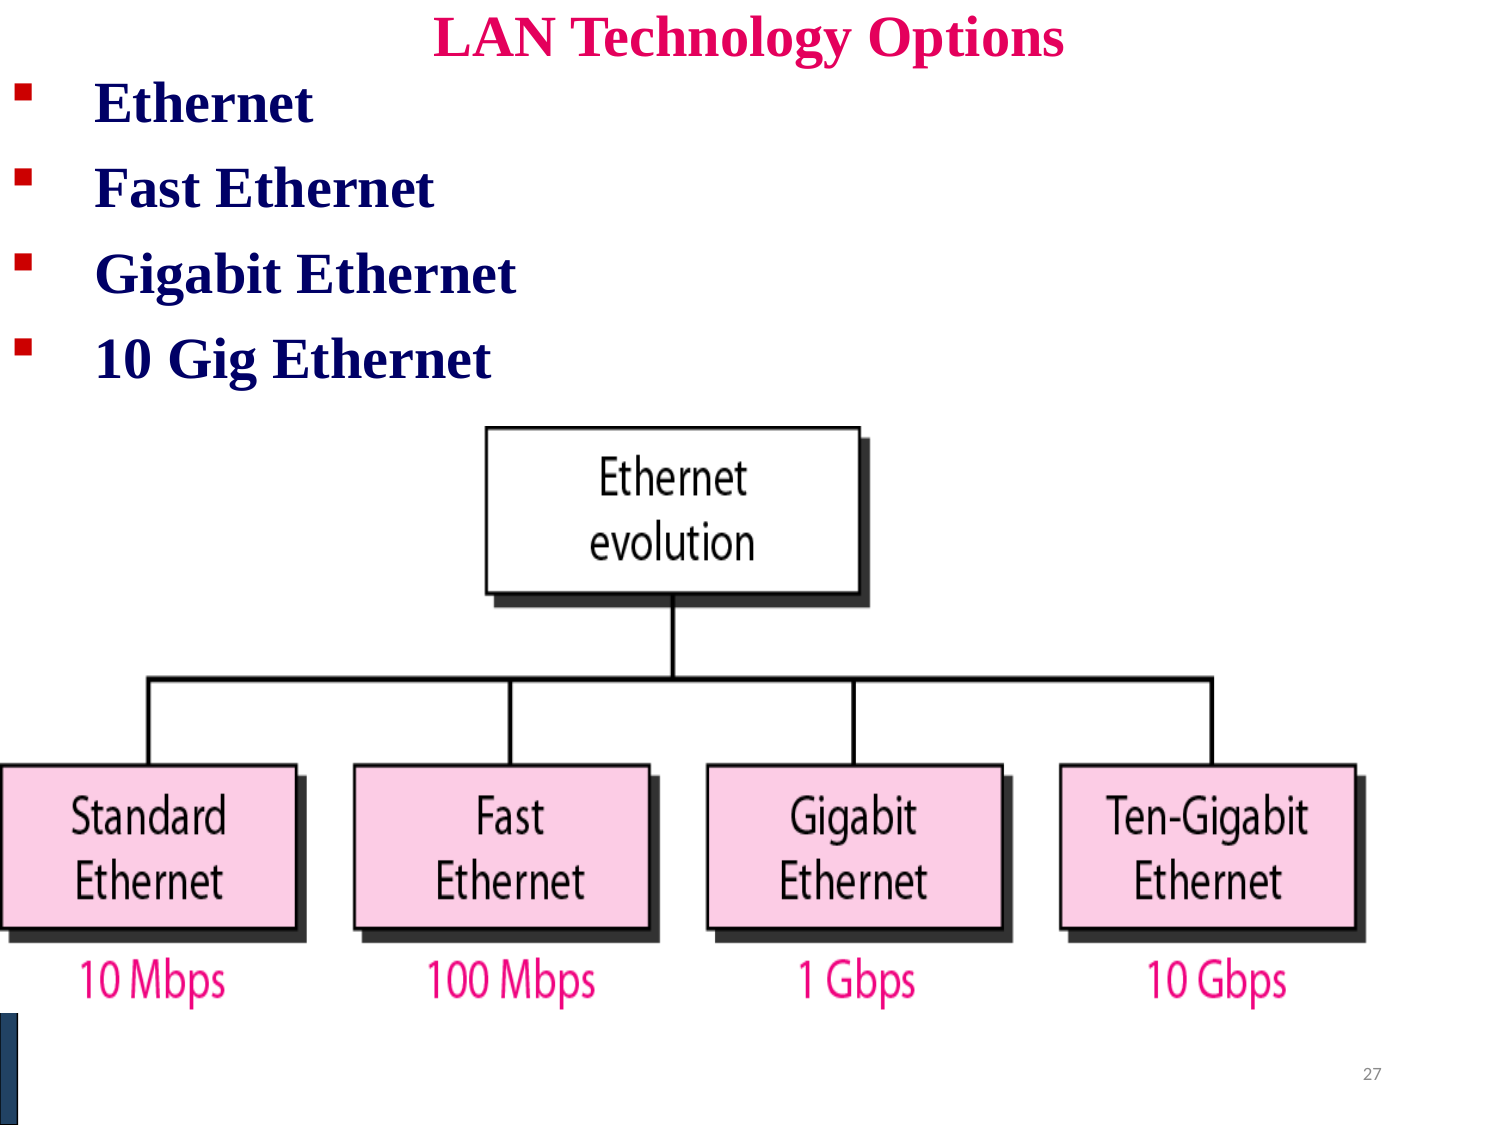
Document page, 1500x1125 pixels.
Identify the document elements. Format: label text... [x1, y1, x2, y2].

slide_number 27 [1059, 1042, 1397, 1103]
title LAN Technology Options [75, 0, 1425, 70]
text_box [0, 1013, 18, 1125]
picture [0, 426, 1367, 1013]
list Ethernet Fast Ethernet Gigabit Ethernet 10 Gig Ethernet [0, 70, 1500, 651]
